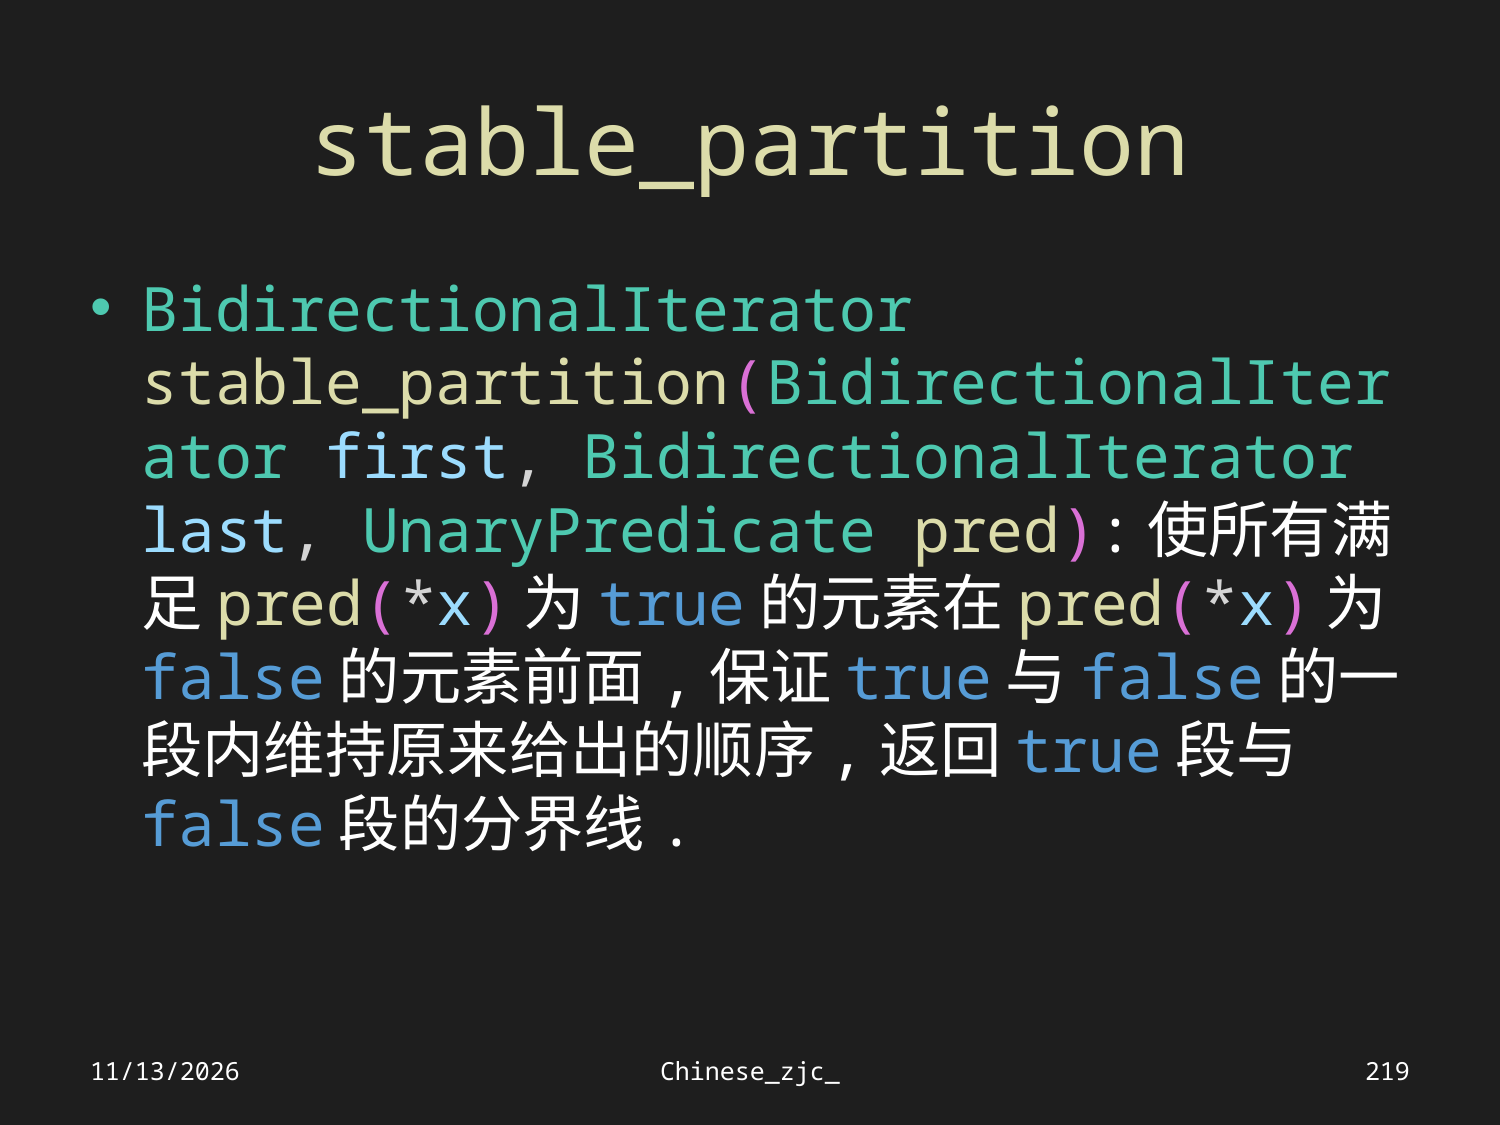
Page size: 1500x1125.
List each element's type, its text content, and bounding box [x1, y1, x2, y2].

title stable_partition [75, 45, 1425, 233]
slide_number 219 [1074, 1042, 1425, 1103]
footer Chinese_zjc_ [512, 1042, 988, 1103]
list BidirectionalIterator stable_partition(BidirectionalIterator first, BidirectionalIterator last, UnaryPredicate pred):使所有满足pred(*x)为true的元素在pred(*x)为false的元素前面,保证true与false的一段内维持原来给出的顺序,返回true段与false段的分界线. [75, 262, 1425, 926]
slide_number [75, 1042, 425, 1103]
